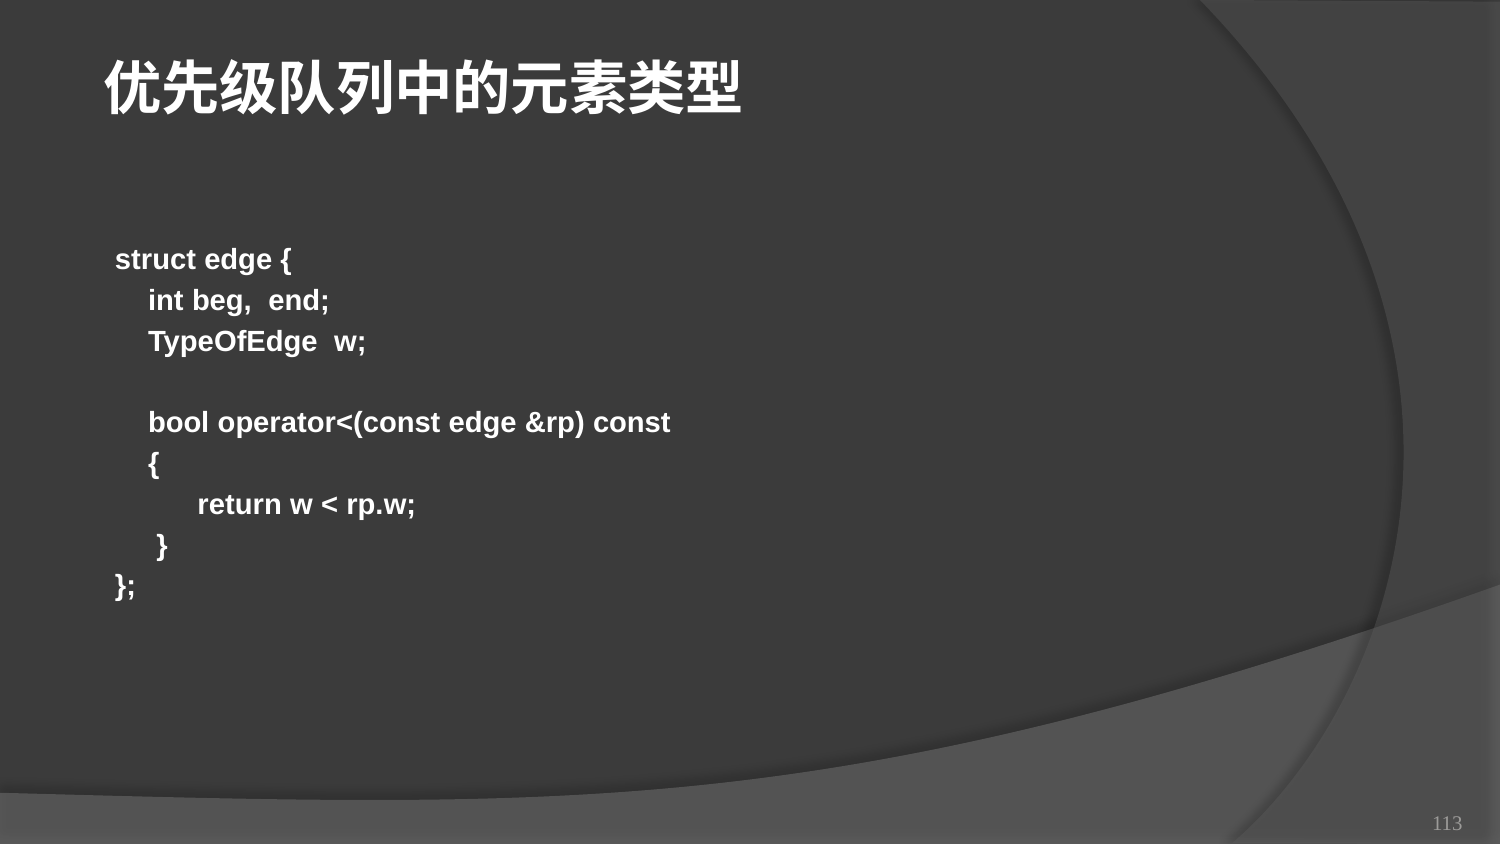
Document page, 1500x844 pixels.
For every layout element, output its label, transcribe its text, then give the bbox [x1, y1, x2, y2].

text_box 优先级队列中的元素类型 [88, 43, 1046, 129]
list struct edge { int beg, end; TypeOfEdge w; bool operator<(const edge &rp) const { return w < rp.w; } }; [100, 232, 975, 682]
slide_number 113 [1337, 790, 1463, 835]
